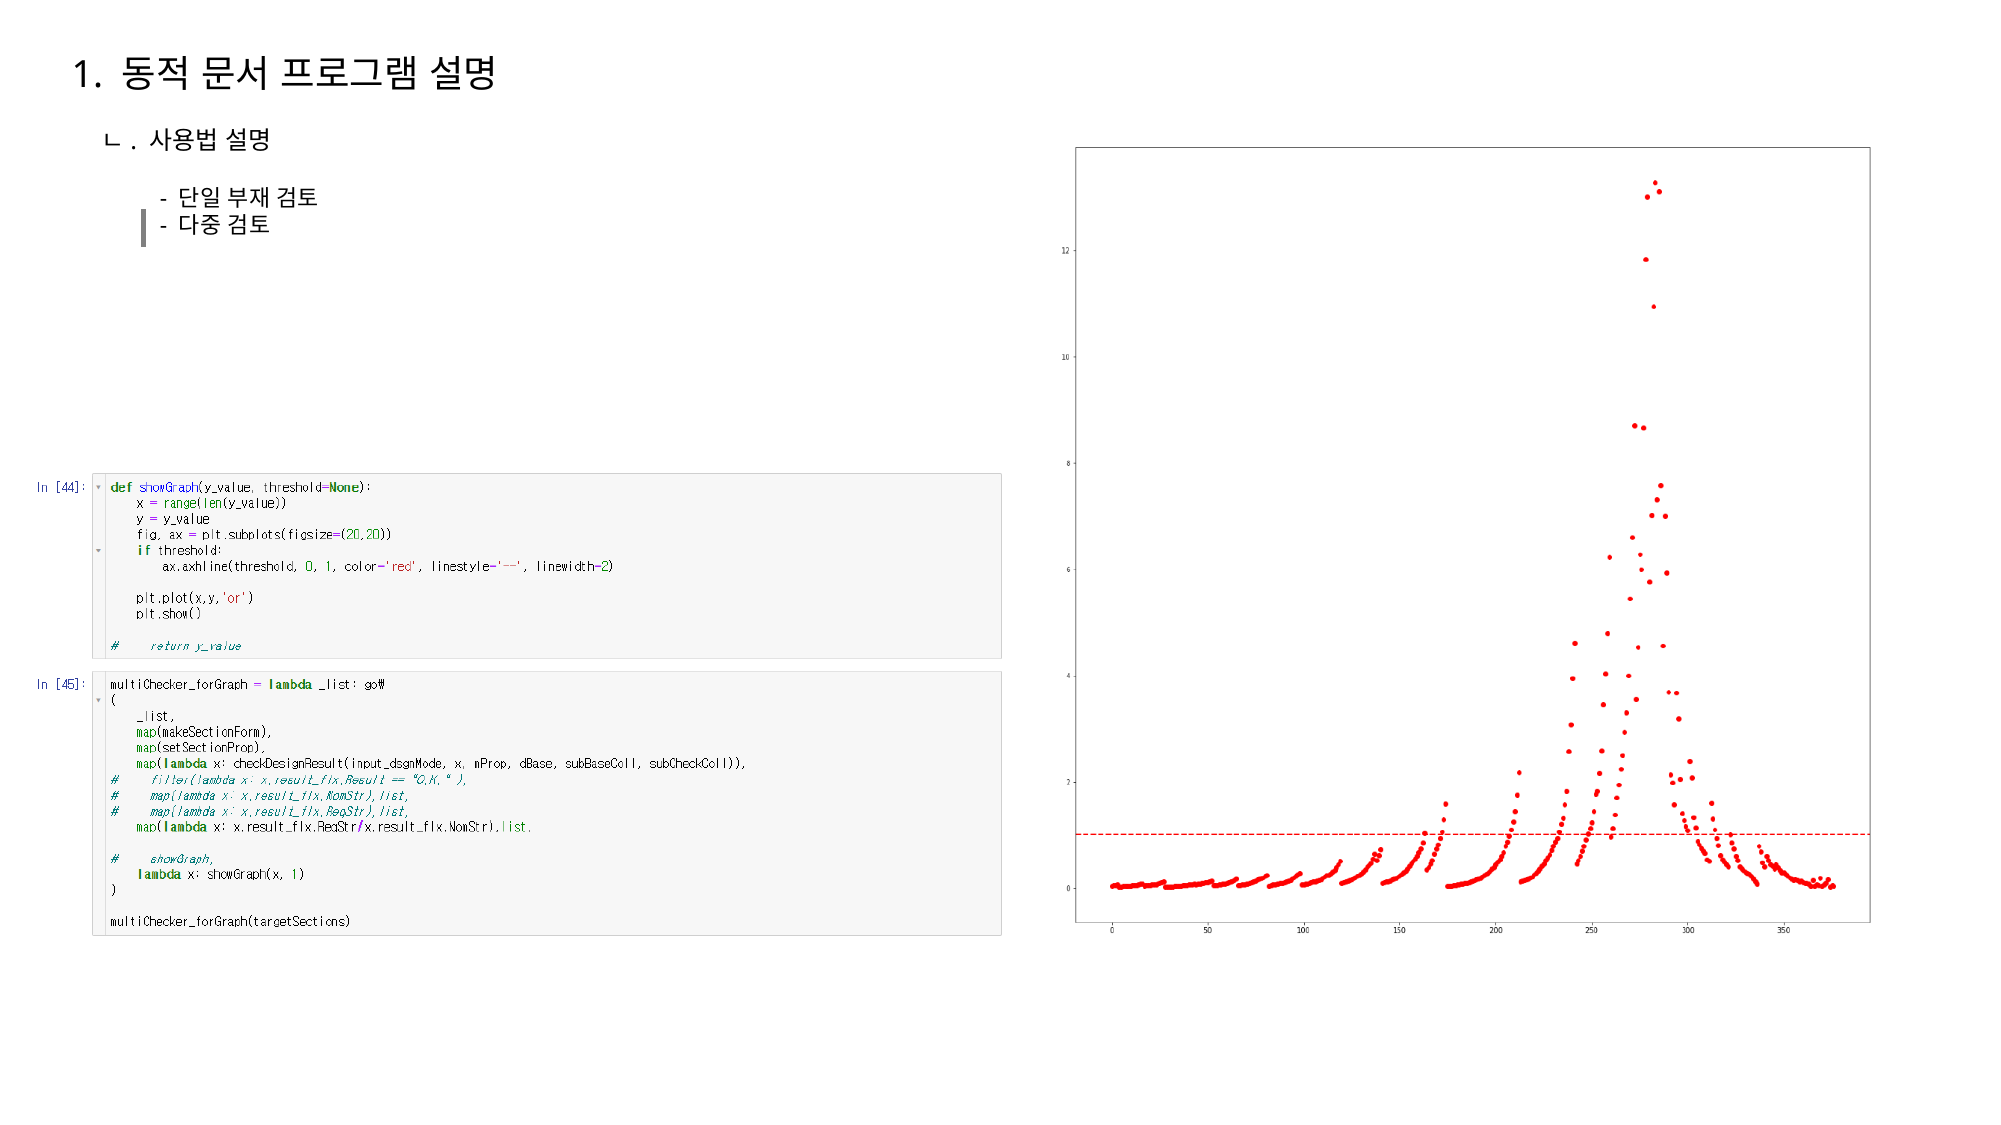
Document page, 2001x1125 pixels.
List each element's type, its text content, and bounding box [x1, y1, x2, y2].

text_box 1. 동적 문서 프로그램 설명 [56, 42, 514, 103]
picture [28, 472, 1005, 938]
text_box - 단일 부재 검토 - 다중 검토 [145, 175, 335, 246]
picture [1038, 139, 1880, 938]
text_box ㄴ. 사용법 설명 [86, 117, 287, 162]
